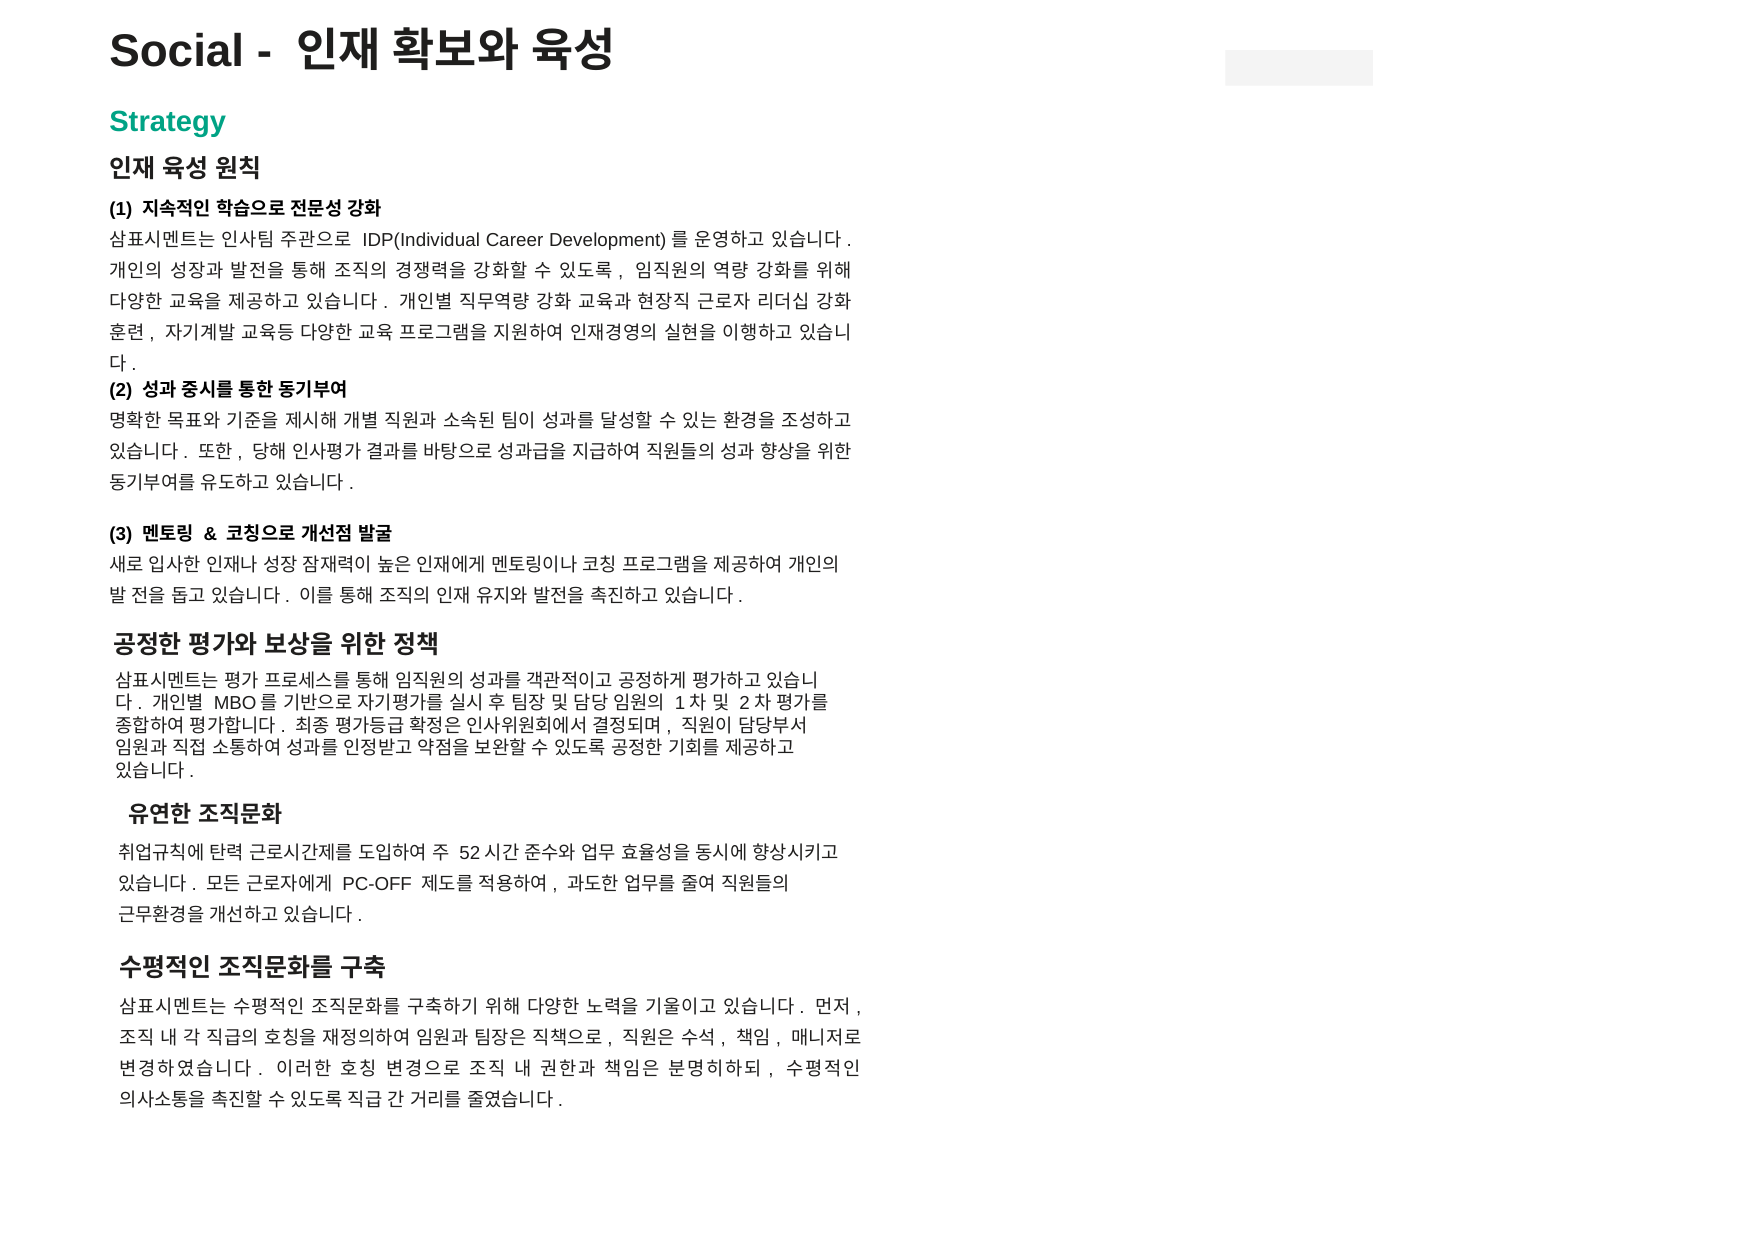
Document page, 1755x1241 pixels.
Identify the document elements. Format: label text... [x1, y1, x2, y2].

text_box (3) 멘토링 & 코칭으로 개선점 발굴 새로 입사한 인재나 성장 잠재력이 높은 인재에게 멘토링이나 코칭 프로그램을 제공하여 개인의 발 전을 돕고 있습니다. 이를 통해 조직의 인재 유지와 발전을 촉진하고 있습니다. [107, 510, 853, 607]
text_box Social - 인재 확보와 육성 Strategy 인재 육성 원칙 (1) 지속적인 학습으로 전문성 강화 삼표시멘트는 인사팀 주관으로 IDP(Individual Career Development)를 운영하고 있습니다. 개인의 성장과 발전을 통해 조직의 경쟁력을 강화할 수 있도록, 임직원의 역량 강화를 위해 다양한 교육을 제공하고 있습니다. 개인별 직무역량 강화 교육과 현장직 근로자 리더십 강화 훈련, 자기계발 교육등 다양한 교육 프로그램을 지원하여 인재경영의 실현을 이행하고 있습니다. [107, 18, 853, 367]
text_box 유연한 조직문화 취업규칙에 탄력 근로시간제를 도입하여 주 52시간 준수와 업무 효율성을 동시에 향상시키고 있습니다. 모든 근로자에게 PC-OFF 제도를 적용하여, 과도한 업무를 줄여 직원들의 근무환경을 개선하고 있습니다. [116, 797, 862, 926]
text_box 삼표시멘트는 평가 프로세스를 통해 임직원의 성과를 객관적이고 공정하게 평가하고 있습니다. 개인별 MBO를 기반으로 자기평가를 실시 후 팀장 및 담당 임원의 1차 및 2차 평가를 종합하여 평가합니다. 최종 평가등급 확정은 인사위원회에서 결정되며, 직원이 담당부서 임원과 직접 소통하여 성과를 인정받고 약점을 보완할 수 있도록 공정한 기회를 제공하고 있습니다. [96, 626, 842, 781]
text_box (2) 성과 중시를 통한 동기부여 명확한 목표와 기준을 제시해 개별 직원과 소속된 팀이 성과를 달성할 수 있는 환경을 조성하고 있습니다. 또한, 당해 인사평가 결과를 바탕으로 성과급을 지급하여 직원들의 성과 향상을 위한 동기부여를 유도하고 있습니다. 업적평가 역량평 [107, 367, 853, 510]
text_box 수평적인 조직문화를 구축 삼표시멘트는 수평적인 조직문화를 구축하기 위해 다양한 노력을 기울이고 있습니다. 먼저, 조직 내 각 직급의 호칭을 재정의하여 임원과 팀장은 직책으로, 직원은 수석, 책임, 매니저로 변경하였습니다. 이러한 호칭 변경으로 조직 내 권한과 책임은 분명히하되, 수평적인 의사소통을 촉진할 수 있도록 직급 간 거리를 줄였습니다. [117, 949, 862, 1111]
